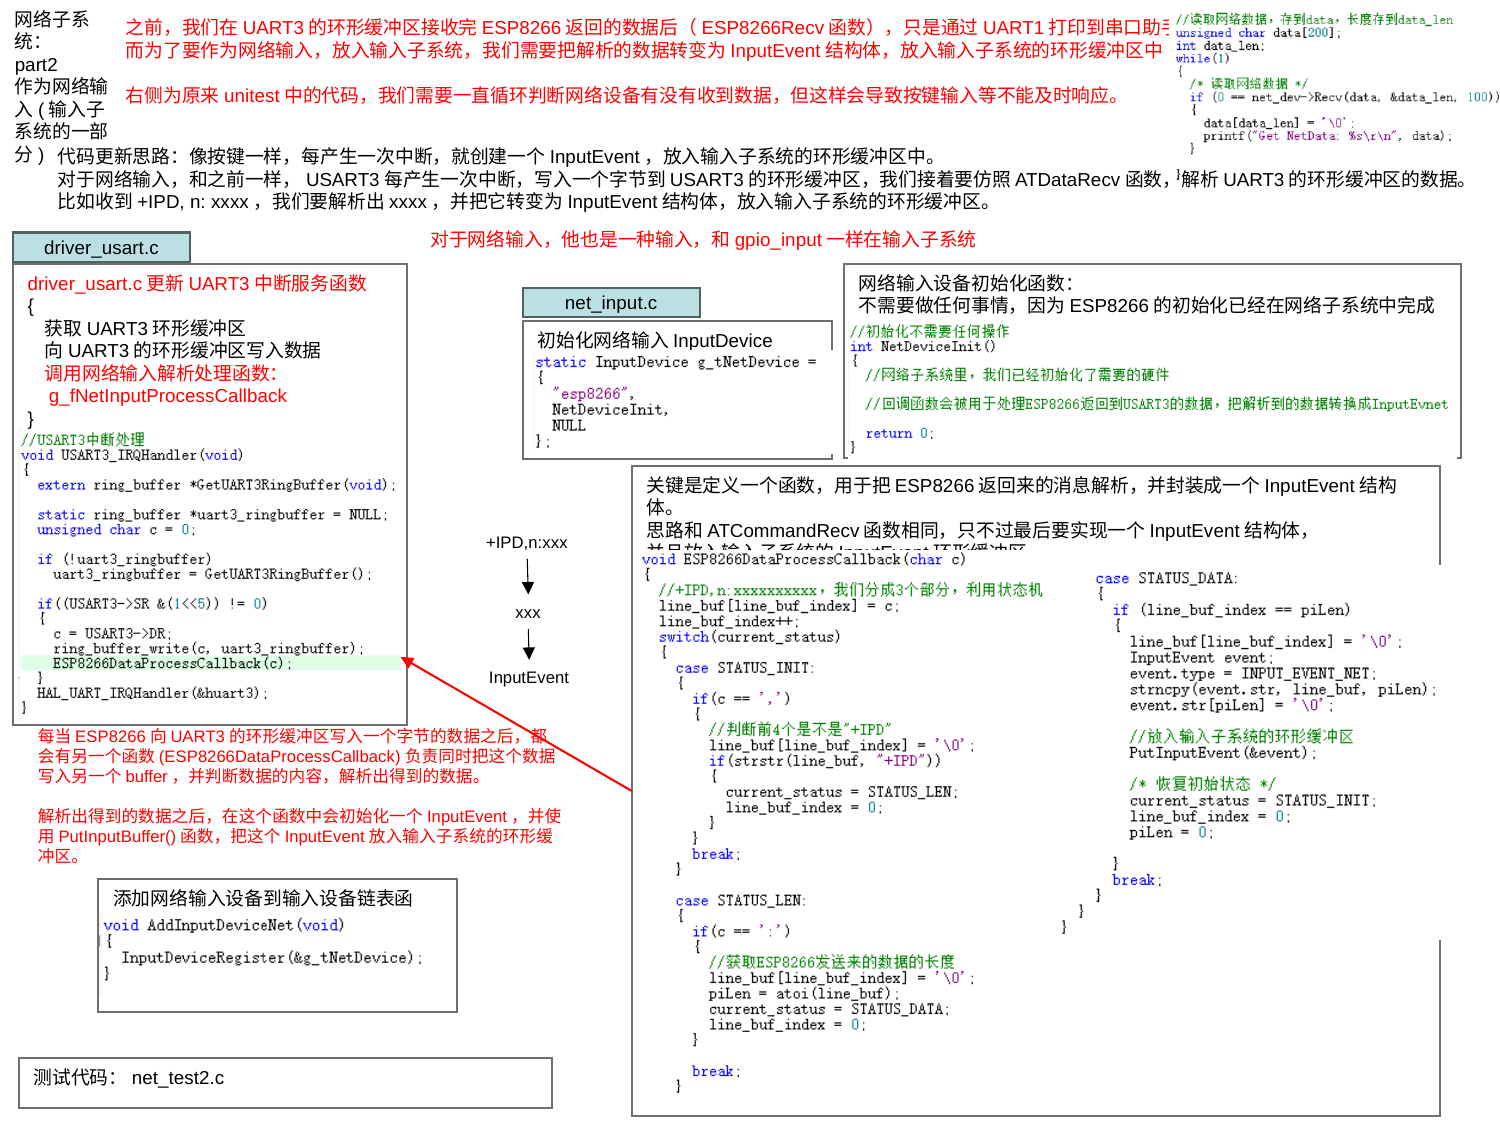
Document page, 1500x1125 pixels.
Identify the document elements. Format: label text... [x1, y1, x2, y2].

text_box 每当ESP8266向UART3的环形缓冲区写入一个字节的数据之后，都会有另一个函数(ESP8266DataProcessCallback)负责同时把这个数据写入另一个buffer，并判断数据的内容，解析出得到的数据。 解析出得到的数据之后，在这个函数中会初始化一个InputEvent，并使用PutInputBuffer()函数，把这个InputEvent放入输入子系统的环形缓冲区。 [23, 725, 579, 874]
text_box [631, 465, 1441, 1117]
text_box 对于网络输入，他也是一种输入，和gpio_input一样在输入子系统 [415, 220, 992, 258]
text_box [522, 320, 833, 460]
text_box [12, 263, 407, 725]
text_box 之前，我们在UART3的环形缓冲区接收完ESP8266返回的数据后（ESP8266Recv函数），只是通过UART1打印到串口助手。 而为了要作为网络输入，放入输入子系统，我们需要把解析的数据转变为InputEvent结构体，放入输入子系统的环形缓冲区中 右侧为原来unitest中的代码，我们需要一直循环判断网络设备有没有收到数据，但这样会导致按键输入等不能及时响应。 [111, 8, 1169, 114]
text_box 代码更新思路：像按键一样，每产生一次中断，就创建一个InputEvent，放入输入子系统的环形缓冲区中。 对于网络输入，和之前一样，USART3每产生一次中断，写入一个字节到USART3的环形缓冲区，我们接着要仿照ATDataRecv函数，解析UART3的环形缓冲区的数据。 比如收到+IPD, n: xxxx，我们要解析出xxxx，并把它转变为InputEvent结构体，放入输入子系统的环形缓冲区。 [42, 137, 1492, 220]
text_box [843, 263, 1462, 459]
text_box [471, 524, 587, 696]
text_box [400, 656, 632, 792]
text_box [98, 878, 458, 1013]
text_box 测试代码：net_test2.c ad [18, 1057, 553, 1109]
picture [1169, 8, 1500, 185]
text_box 网络子系统： part2 作为网络输入(输入子系统的一部分) [0, 0, 124, 173]
text_box driver_usart.c [12, 231, 191, 263]
text_box net_input.c [522, 287, 701, 318]
